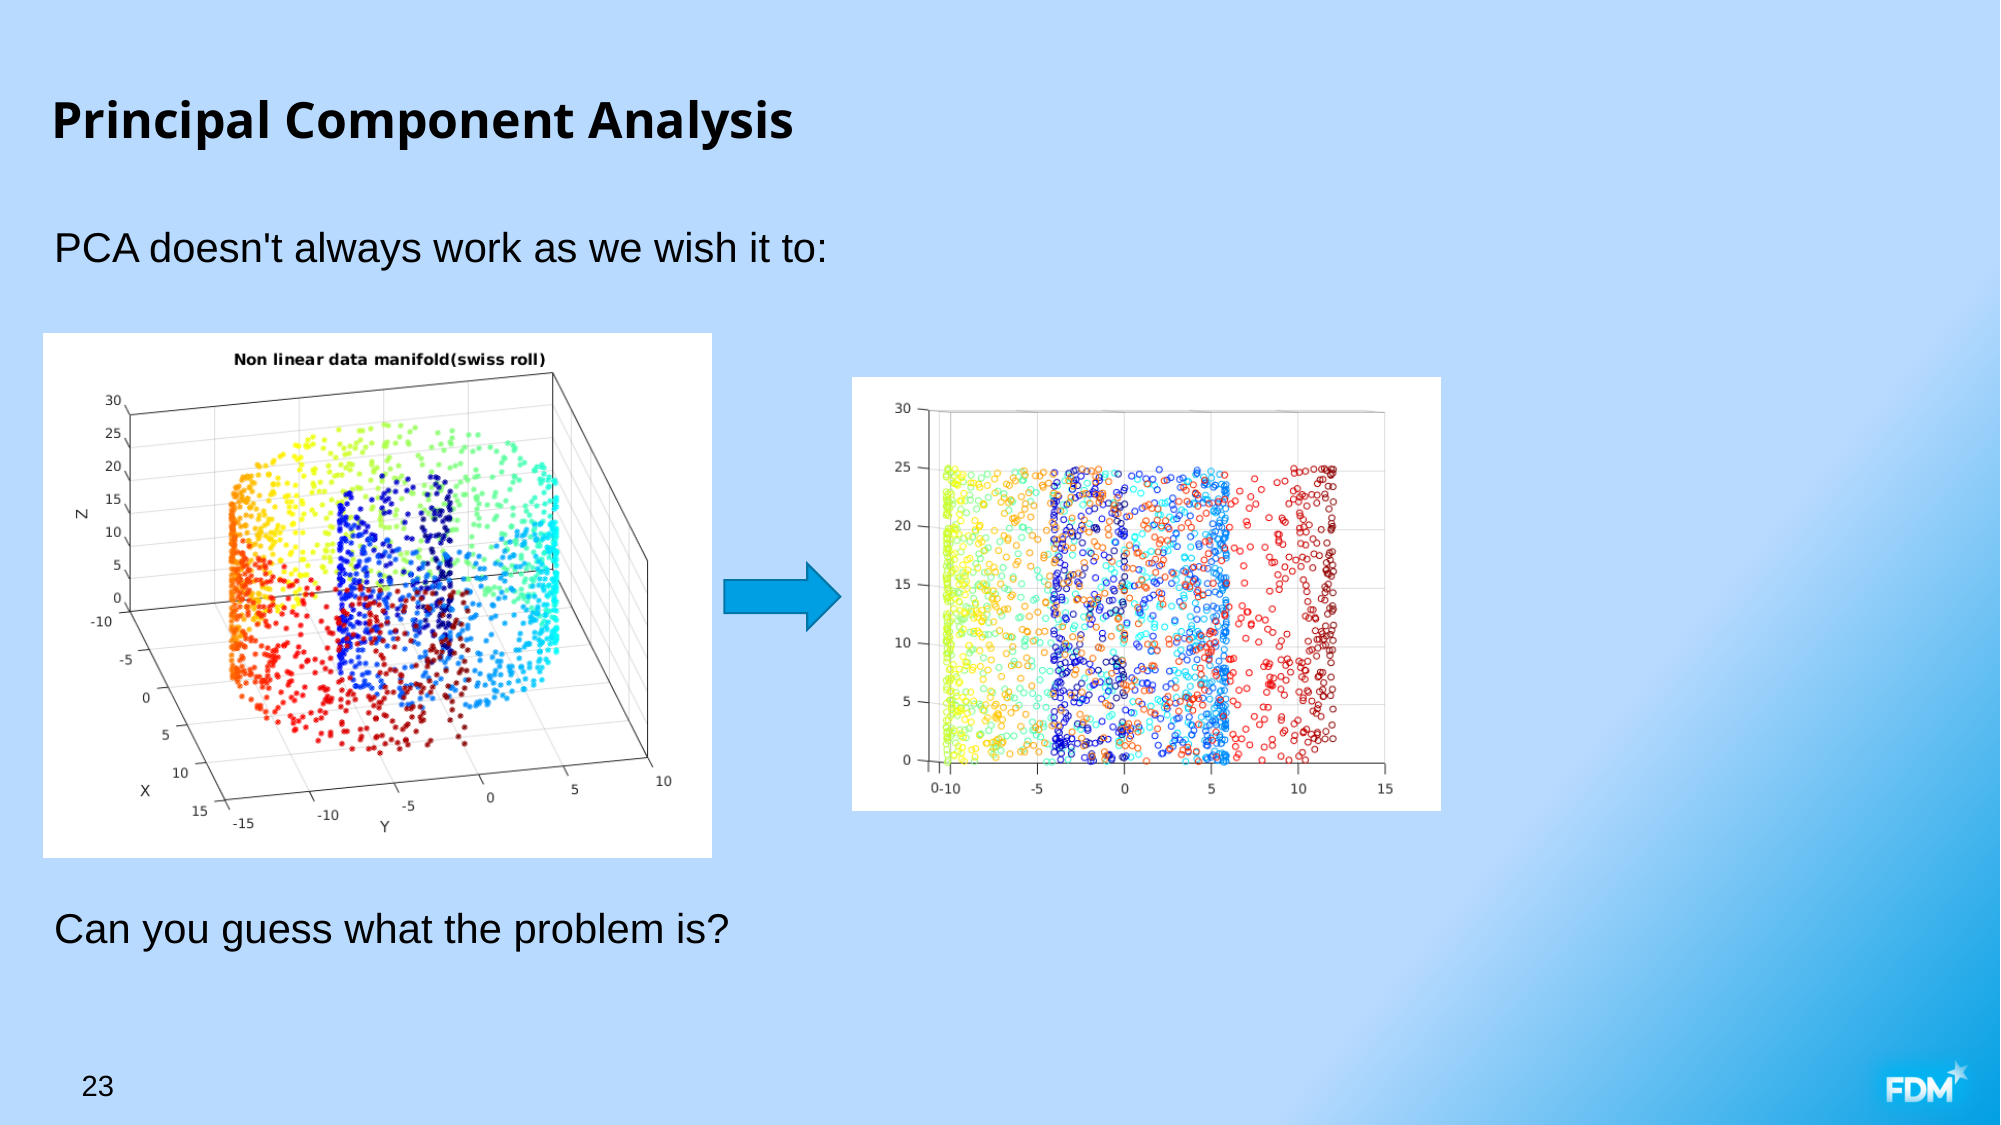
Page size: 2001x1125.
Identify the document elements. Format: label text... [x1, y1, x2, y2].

picture [43, 333, 712, 858]
text_box Principal Component Analysis [39, 76, 1879, 159]
text_box Can you guess what the problem is? [39, 894, 1942, 960]
slide_number 23 [66, 1060, 534, 1110]
picture [852, 377, 1441, 811]
picture [1858, 1029, 2000, 1125]
text_box [723, 561, 842, 633]
text_box PCA doesn't always work as we wish it to: [39, 213, 1942, 278]
